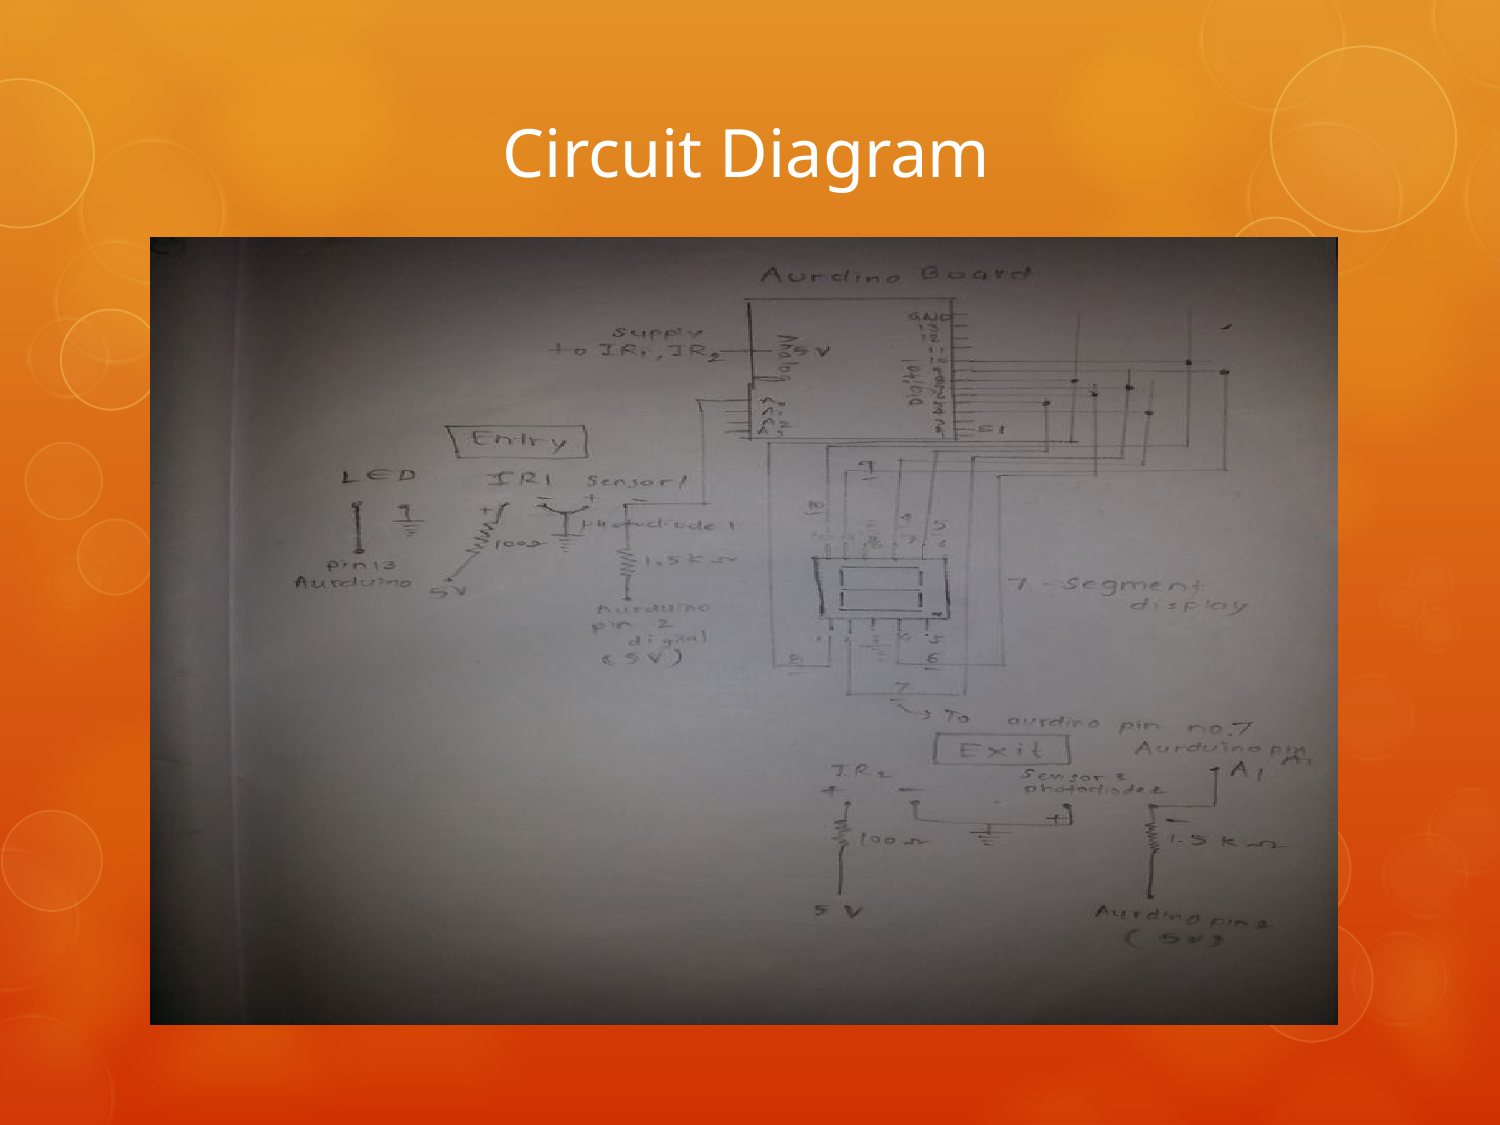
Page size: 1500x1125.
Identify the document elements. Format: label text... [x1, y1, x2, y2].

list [149, 236, 1338, 1026]
title Circuit Diagram [162, 75, 1332, 227]
